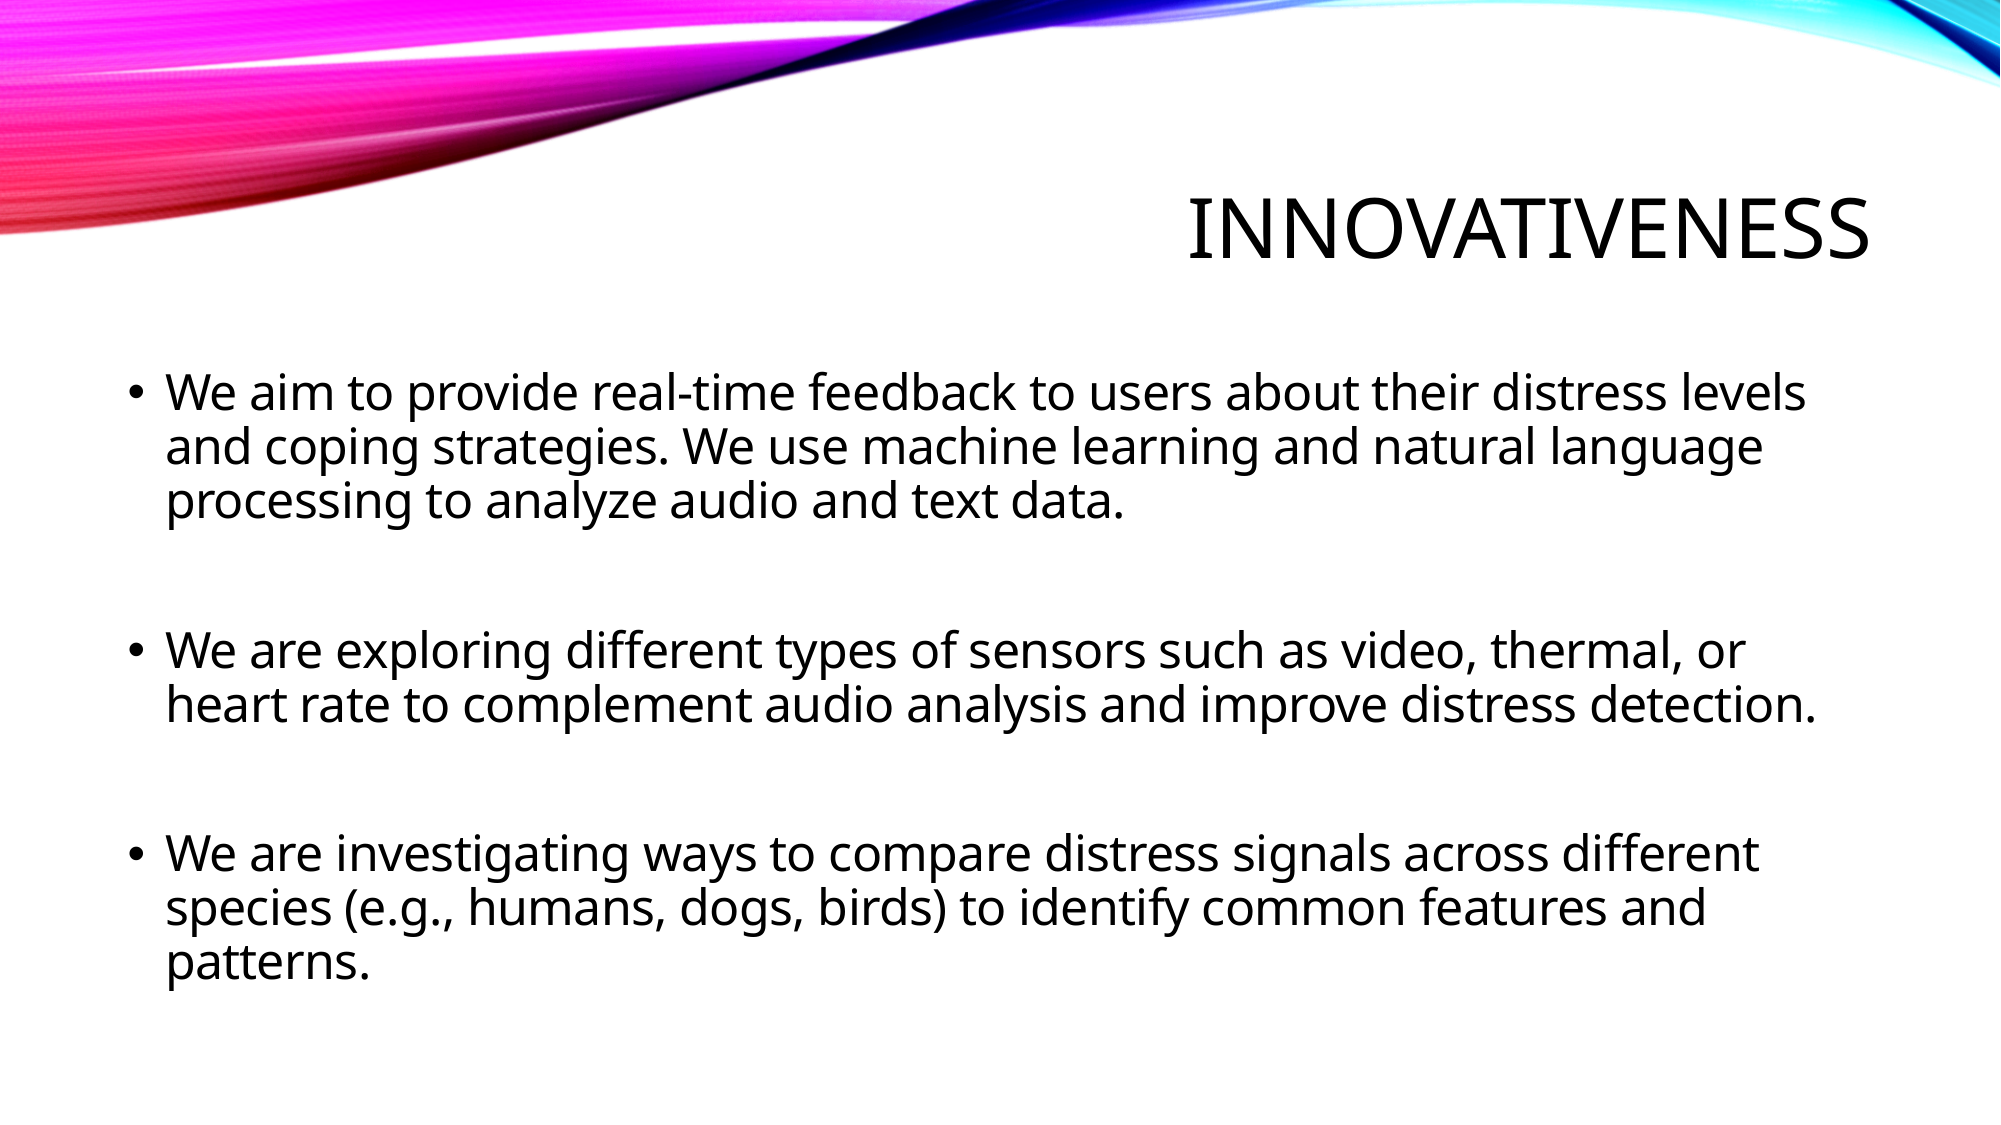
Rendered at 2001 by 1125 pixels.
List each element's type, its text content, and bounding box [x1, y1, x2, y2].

picture [0, 0, 2000, 237]
picture [1890, 0, 2000, 75]
title innovativeness [474, 125, 1888, 338]
list We aim to provide real-time feedback to users about their distress levels and coping strategies. We use machine learning and natural language processing to analyze audio and text data. We are exploring different types of sensors such as video, thermal, or heart rate to complement audio analysis and improve distress detection. We are investigating ways to compare distress signals across different species (e.g., humans, dogs, birds) to identify common features and patterns. [112, 360, 1888, 1021]
picture [1910, 0, 2000, 45]
